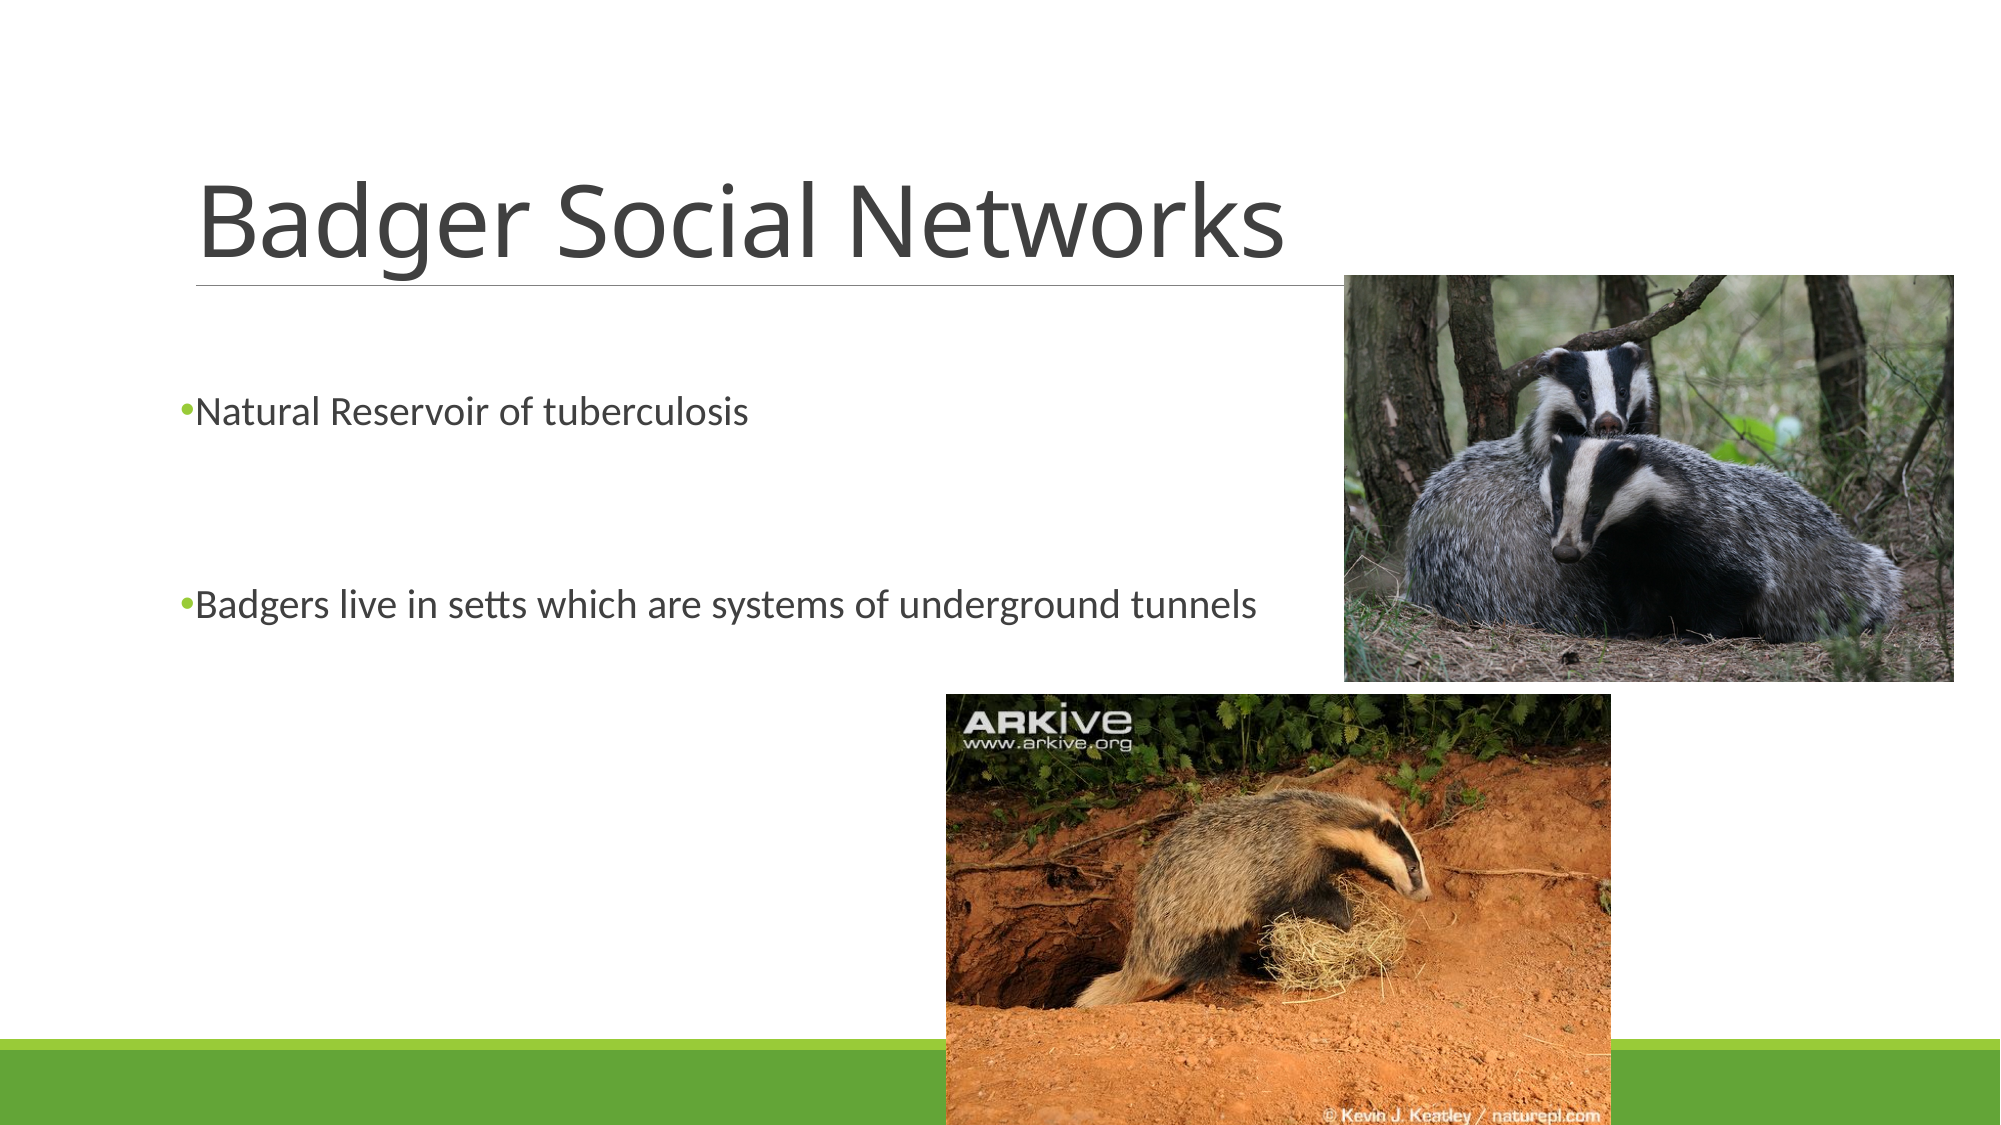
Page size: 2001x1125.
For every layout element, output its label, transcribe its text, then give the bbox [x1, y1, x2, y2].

title Badger Social Networks [180, 47, 1830, 285]
picture [945, 693, 1612, 1125]
picture [1344, 274, 1955, 683]
list Natural Reservoir of tuberculosis Badgers live in setts which are systems of underground tunnels [180, 302, 1308, 963]
